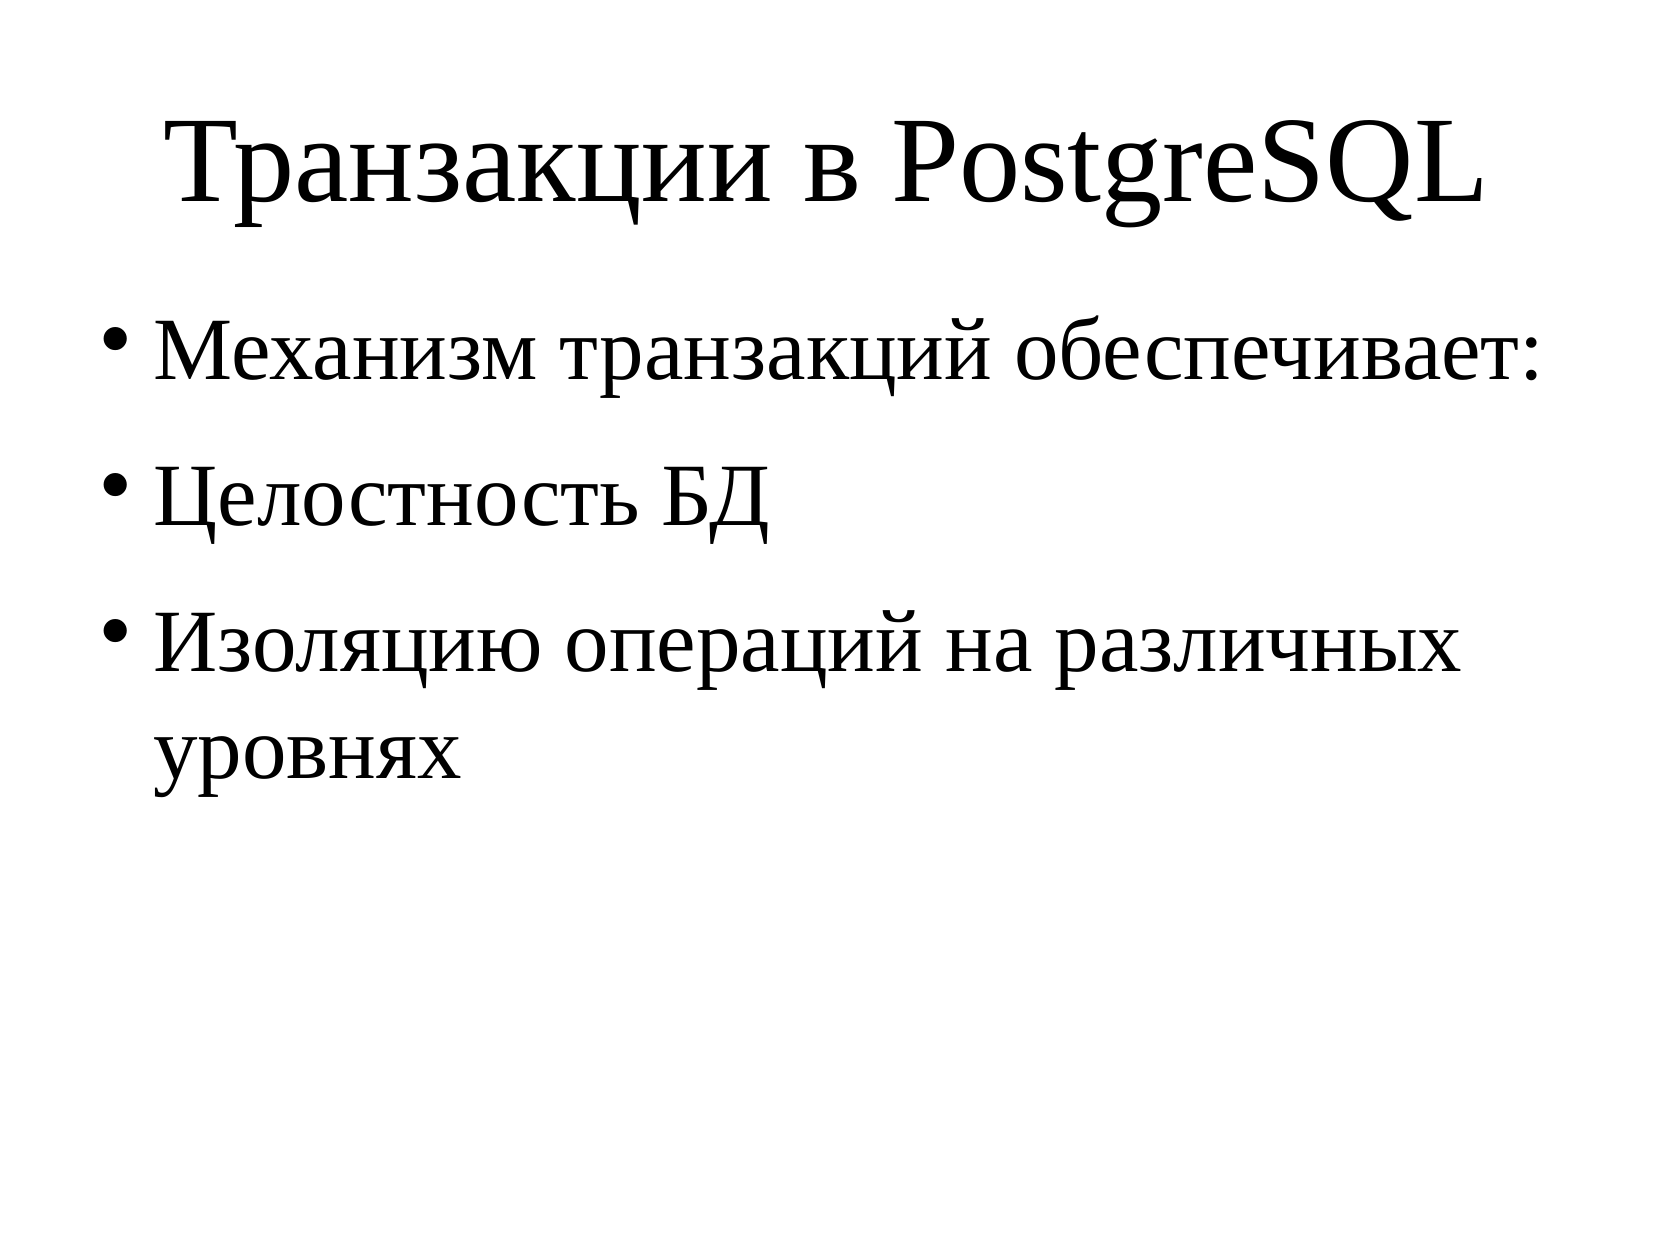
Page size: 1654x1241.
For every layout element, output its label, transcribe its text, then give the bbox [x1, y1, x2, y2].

text_box Механизм транзакций обеспечивает: Целостность БД Изоляцию операций на различных уровнях [82, 290, 1571, 1010]
text_box Транзакции в PostgreSQL [82, 49, 1571, 257]
